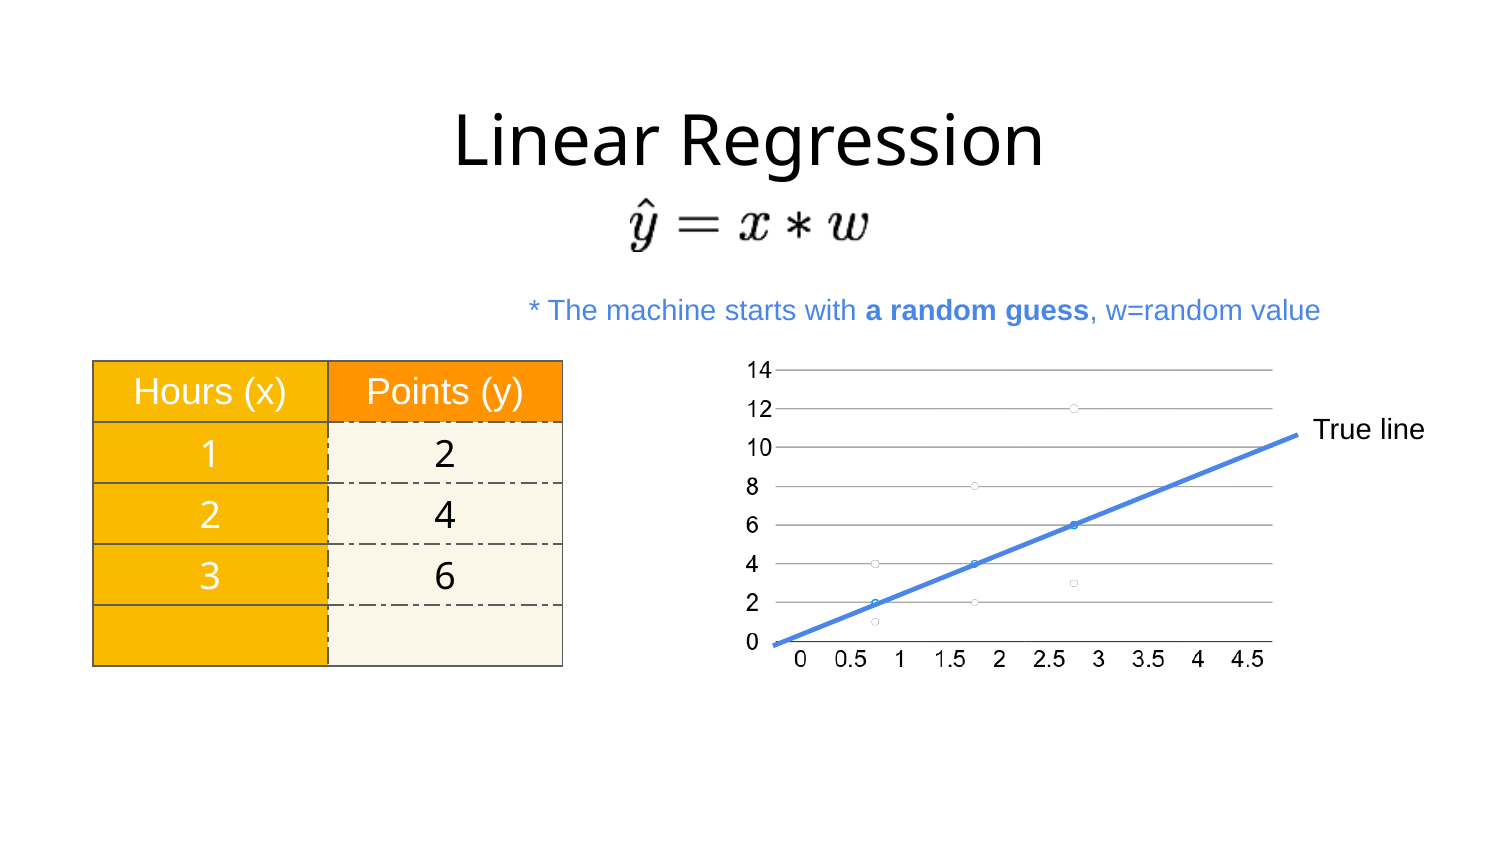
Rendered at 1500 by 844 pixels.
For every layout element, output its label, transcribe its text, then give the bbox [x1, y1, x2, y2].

picture [731, 342, 1279, 686]
table_cell 2 [328, 422, 562, 483]
text_box * The machine starts with a random guess, w=random value [513, 276, 1417, 390]
text_box True line [1297, 395, 1480, 460]
table_header Points (y) [329, 362, 562, 422]
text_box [772, 434, 1299, 647]
table_cell [328, 605, 562, 665]
table_cell [94, 606, 328, 665]
table_cell 1 [94, 423, 328, 482]
title Linear Regression [70, 85, 1430, 265]
picture [630, 197, 870, 252]
table_header Hours (x) [94, 362, 327, 421]
table_cell 3 [94, 545, 328, 604]
table_cell 2 [94, 484, 328, 543]
table_cell 6 [328, 544, 562, 605]
table_cell 4 [328, 483, 562, 544]
